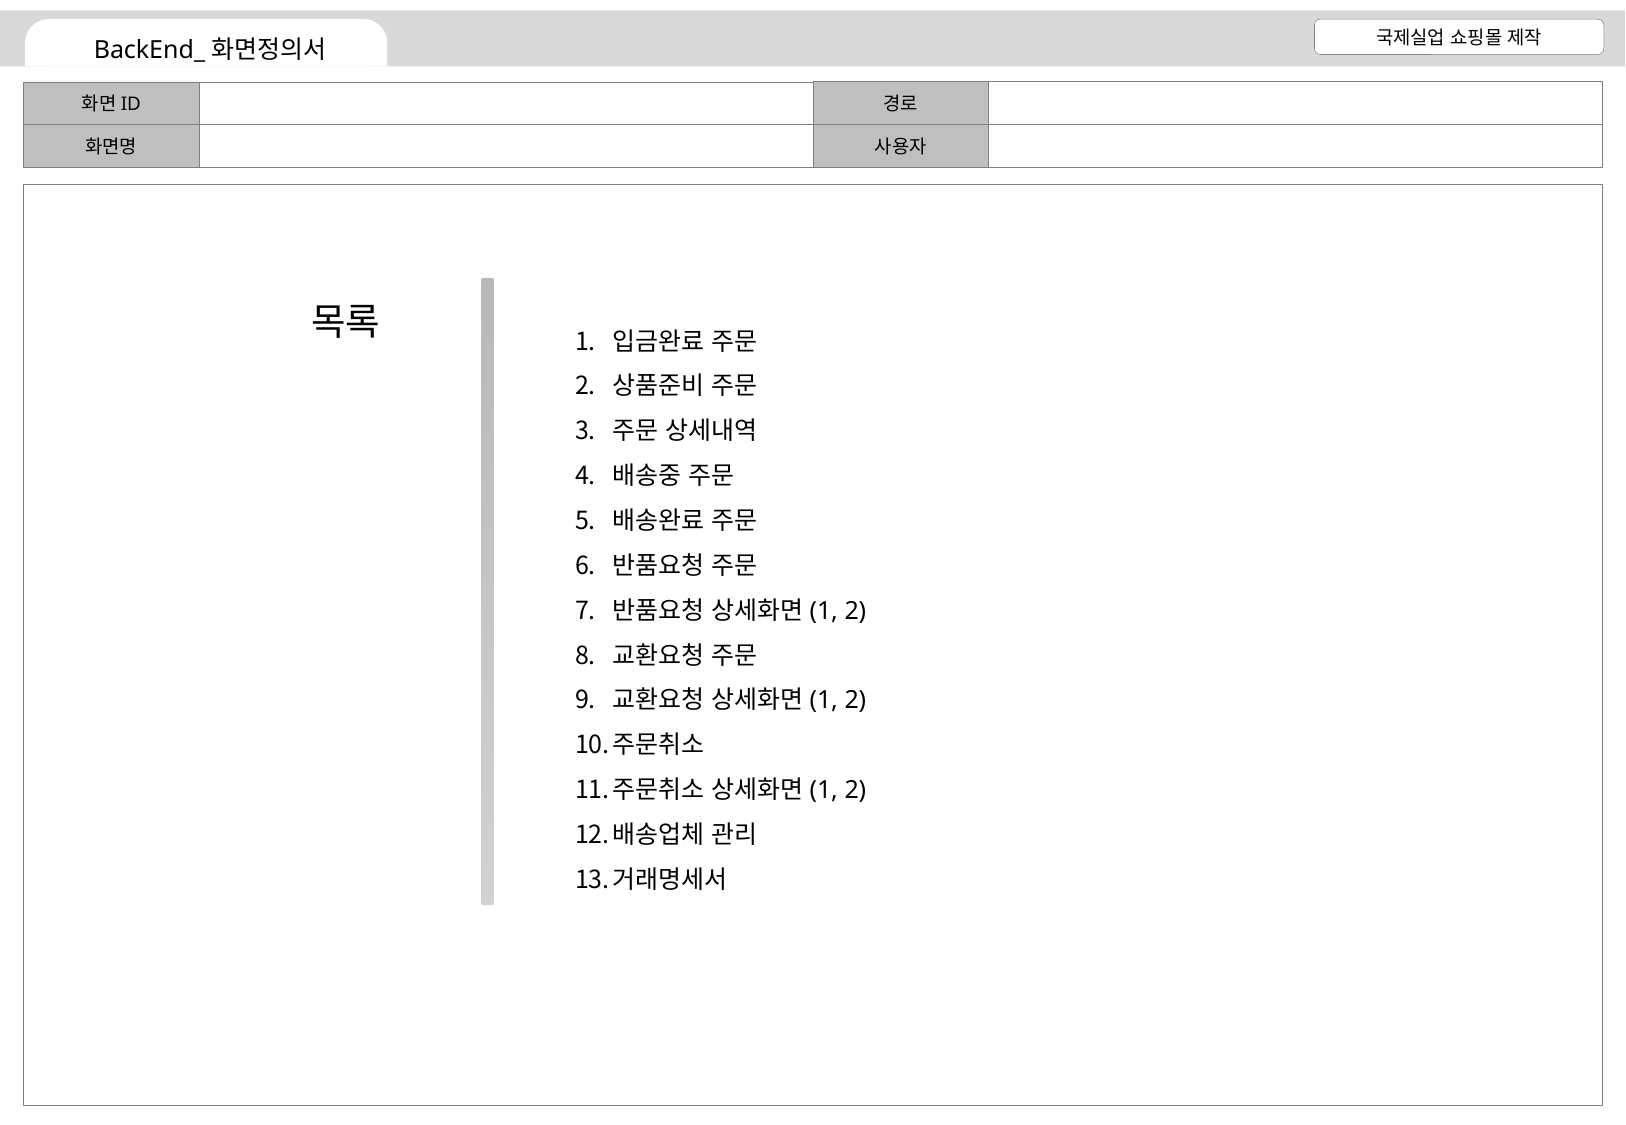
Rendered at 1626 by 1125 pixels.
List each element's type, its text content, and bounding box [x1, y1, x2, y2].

text_box 입금완료 주문 상품준비 주문 주문 상세내역 배송중 주문 배송완료 주문 반품요청 주문 반품요청 상세화면(1, 2) 교환요청 주문 교환요청 상세화면(1, 2) 주문취소 주문취소 상세화면(1, 2) 배송업체 관리 거래명세서 [560, 302, 882, 901]
text_box 목록 [296, 290, 395, 351]
text_box [480, 277, 496, 907]
